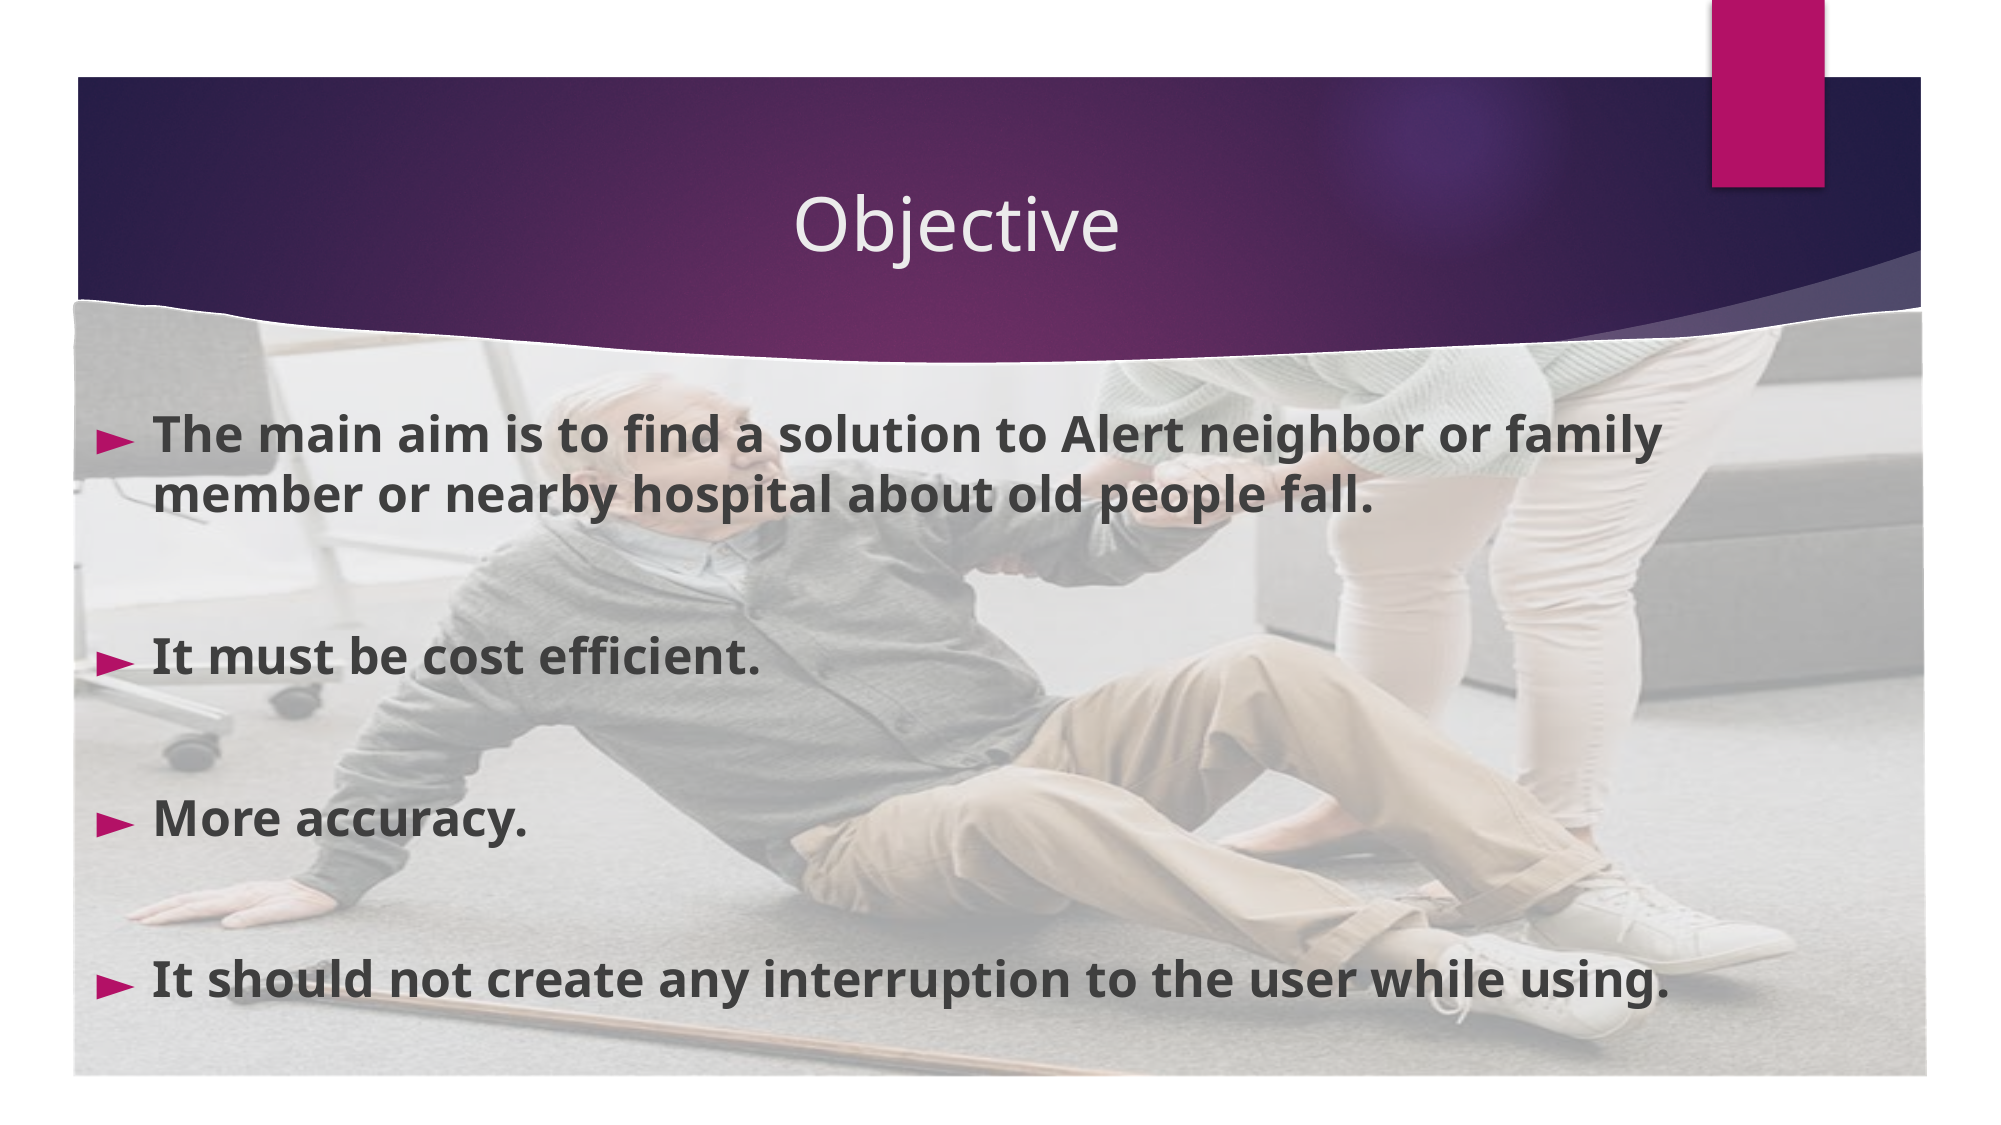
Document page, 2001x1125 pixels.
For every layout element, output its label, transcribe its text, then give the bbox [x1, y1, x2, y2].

picture [79, 78, 1920, 321]
title Objective [260, 115, 1674, 328]
picture [329, 328, 1622, 364]
text_box [72, 301, 1927, 1077]
list The main aim is to find a solution to Alert neighbor or family member or nearby hospital about old people fall. It must be cost efficient. More accuracy. It should not create any interruption to the user while using. [81, 395, 1853, 1045]
